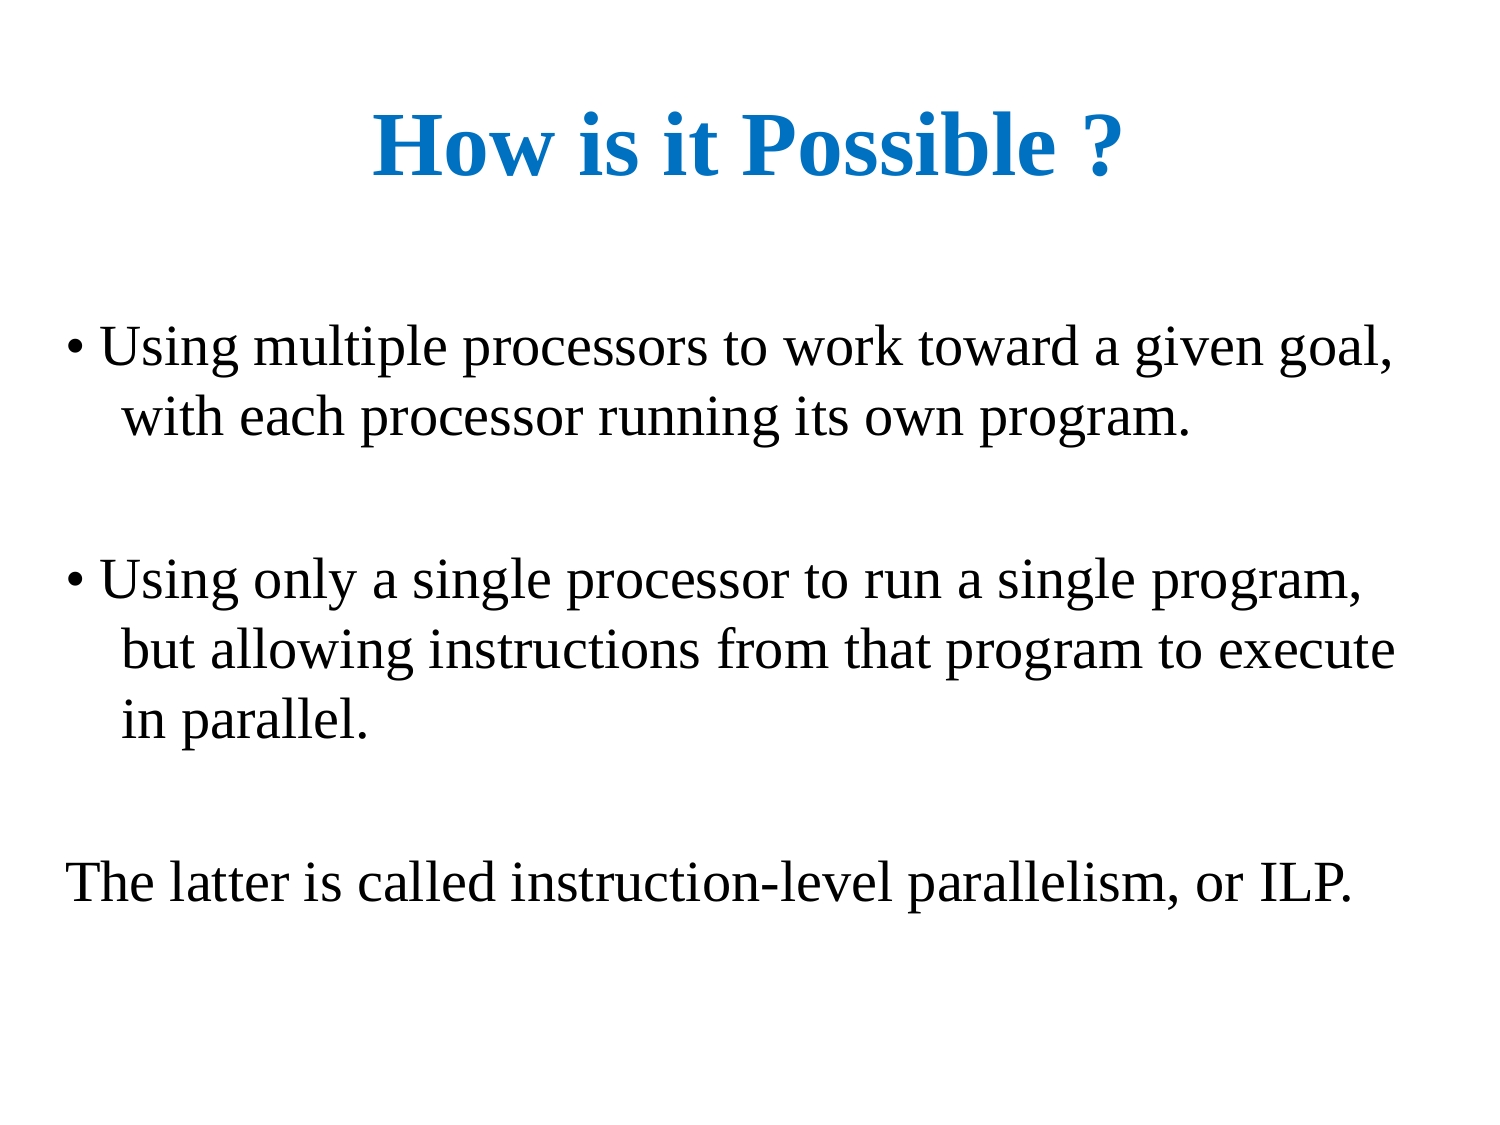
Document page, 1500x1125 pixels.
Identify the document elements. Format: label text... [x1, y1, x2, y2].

list • Using multiple processors to work toward a given goal, with each processor running its own program. • Using only a single processor to run a single program, but allowing instructions from that program to execute in parallel. The latter is called instruction-level parallelism, or ILP. [50, 299, 1463, 1043]
title How is it Possible ? [75, 45, 1425, 233]
